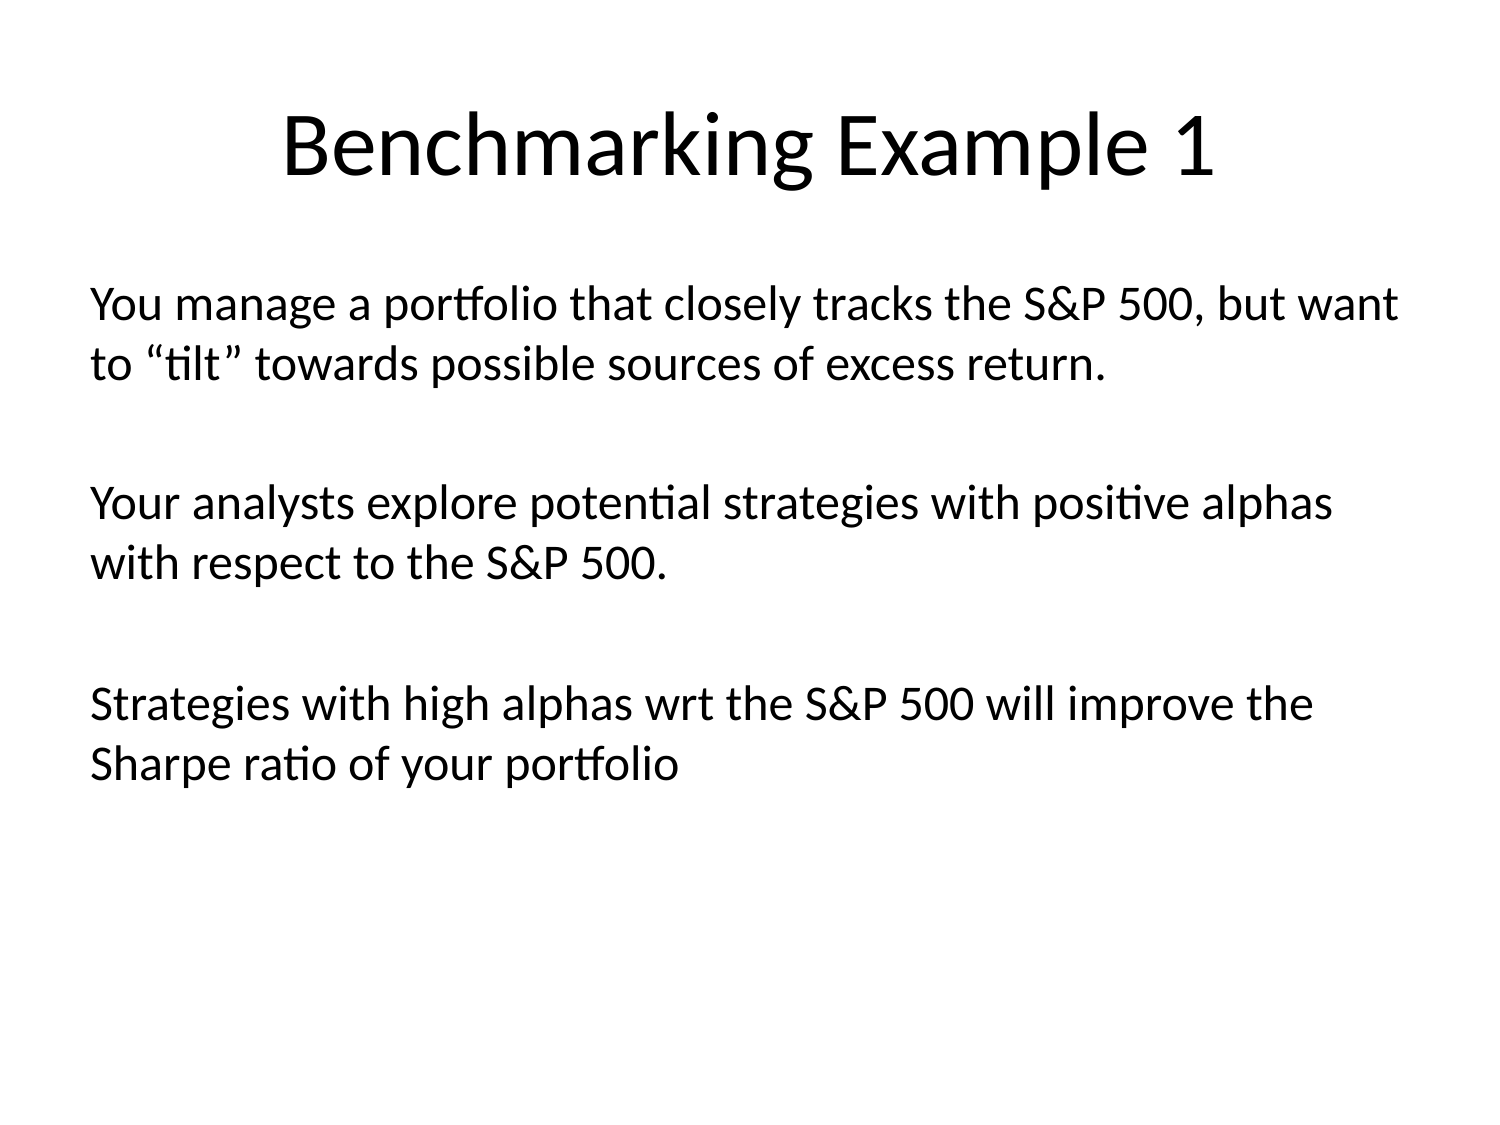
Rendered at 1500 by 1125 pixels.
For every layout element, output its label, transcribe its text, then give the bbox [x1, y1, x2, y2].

title Benchmarking Example 1 [75, 45, 1425, 233]
list You manage a portfolio that closely tracks the S&P 500, but want to “tilt” towards possible sources of excess return. Your analysts explore potential strategies with positive alphas with respect to the S&P 500. Strategies with high alphas wrt the S&P 500 will improve the Sharpe ratio of your portfolio [75, 262, 1425, 1005]
